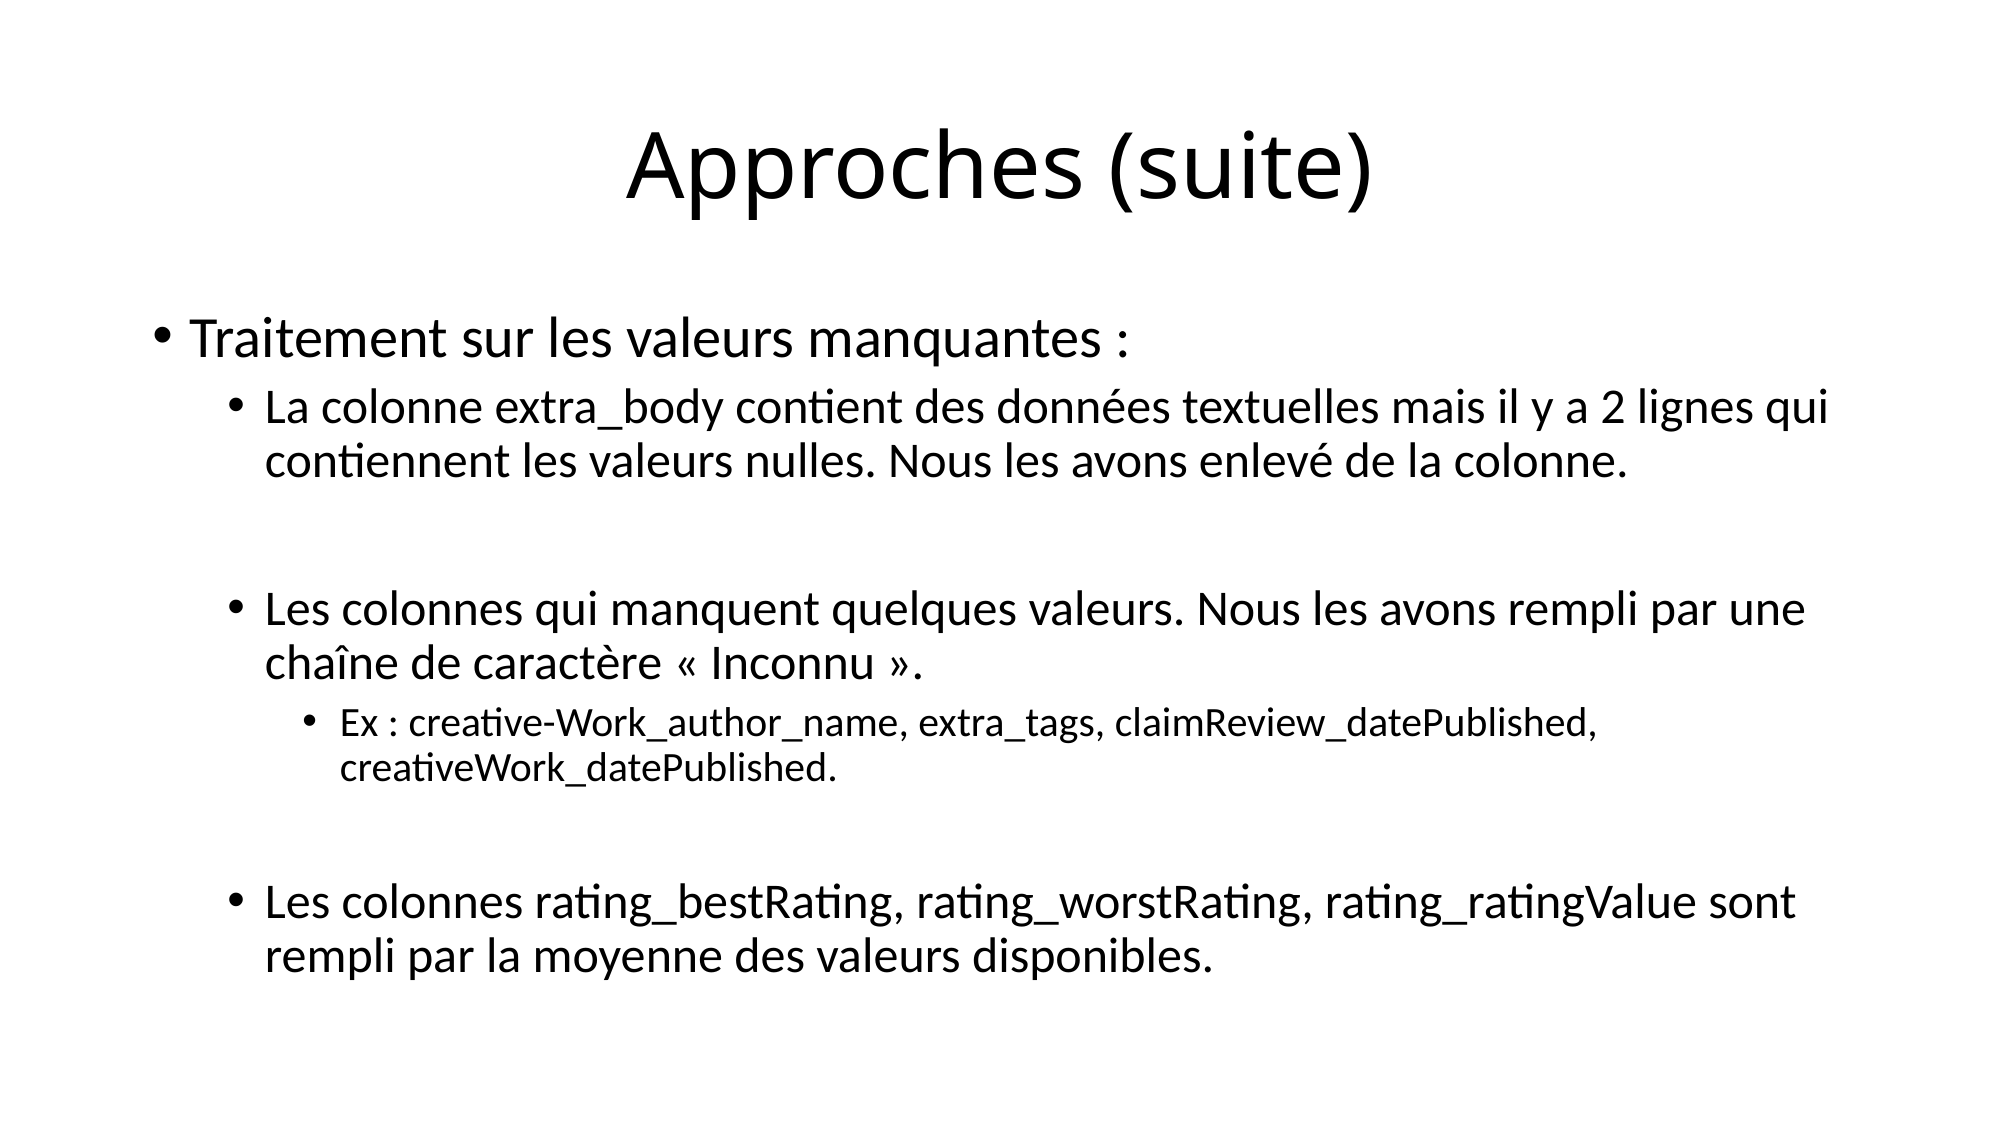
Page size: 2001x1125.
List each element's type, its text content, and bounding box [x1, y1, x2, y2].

list Traitement sur les valeurs manquantes : La colonne extra_body contient des données textuelles mais il y a 2 lignes qui contiennent les valeurs nulles. Nous les avons enlevé de la colonne. Les colonnes qui manquent quelques valeurs. Nous les avons rempli par une chaîne de caractère « Inconnu ». Ex : creative-Work_author_name, extra_tags, claimReview_datePublished, creativeWork_datePublished. Les colonnes rating_bestRating, rating_worstRating, rating_ratingValue sont rempli par la moyenne des valeurs disponibles. [137, 299, 1863, 1014]
title Approches (suite) [137, 59, 1863, 278]
